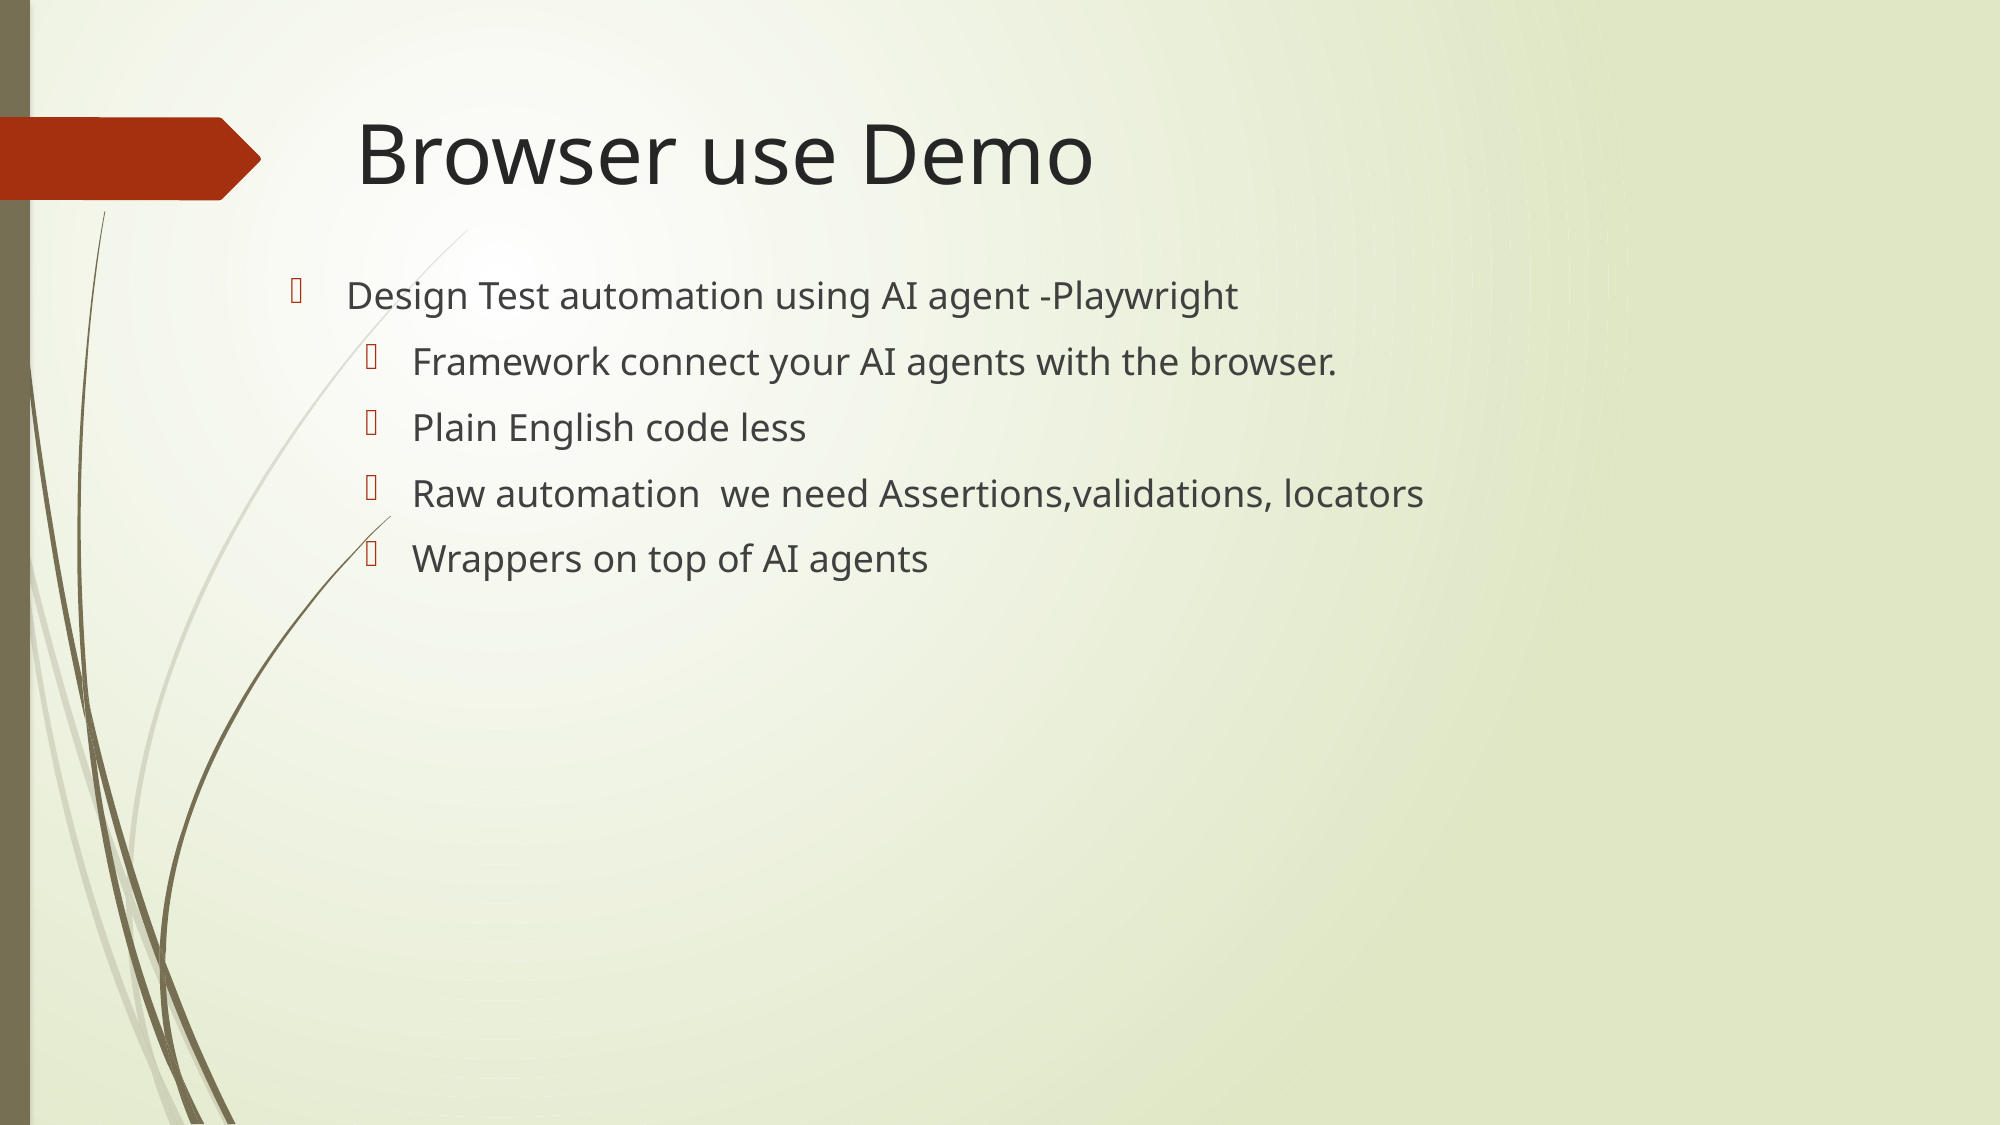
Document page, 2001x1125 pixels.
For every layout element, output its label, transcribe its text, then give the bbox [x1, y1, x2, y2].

list Design Test automation using AI agent -Playwright Framework connect your AI agents with the browser. Plain English code less Raw automation we need Assertions,validations, locators Wrappers on top of AI agents https://github.com/browser-use/browser-use https://github.com/browser-use/web-ui [275, 264, 2000, 1051]
title Browser use Demo [340, 93, 2000, 239]
